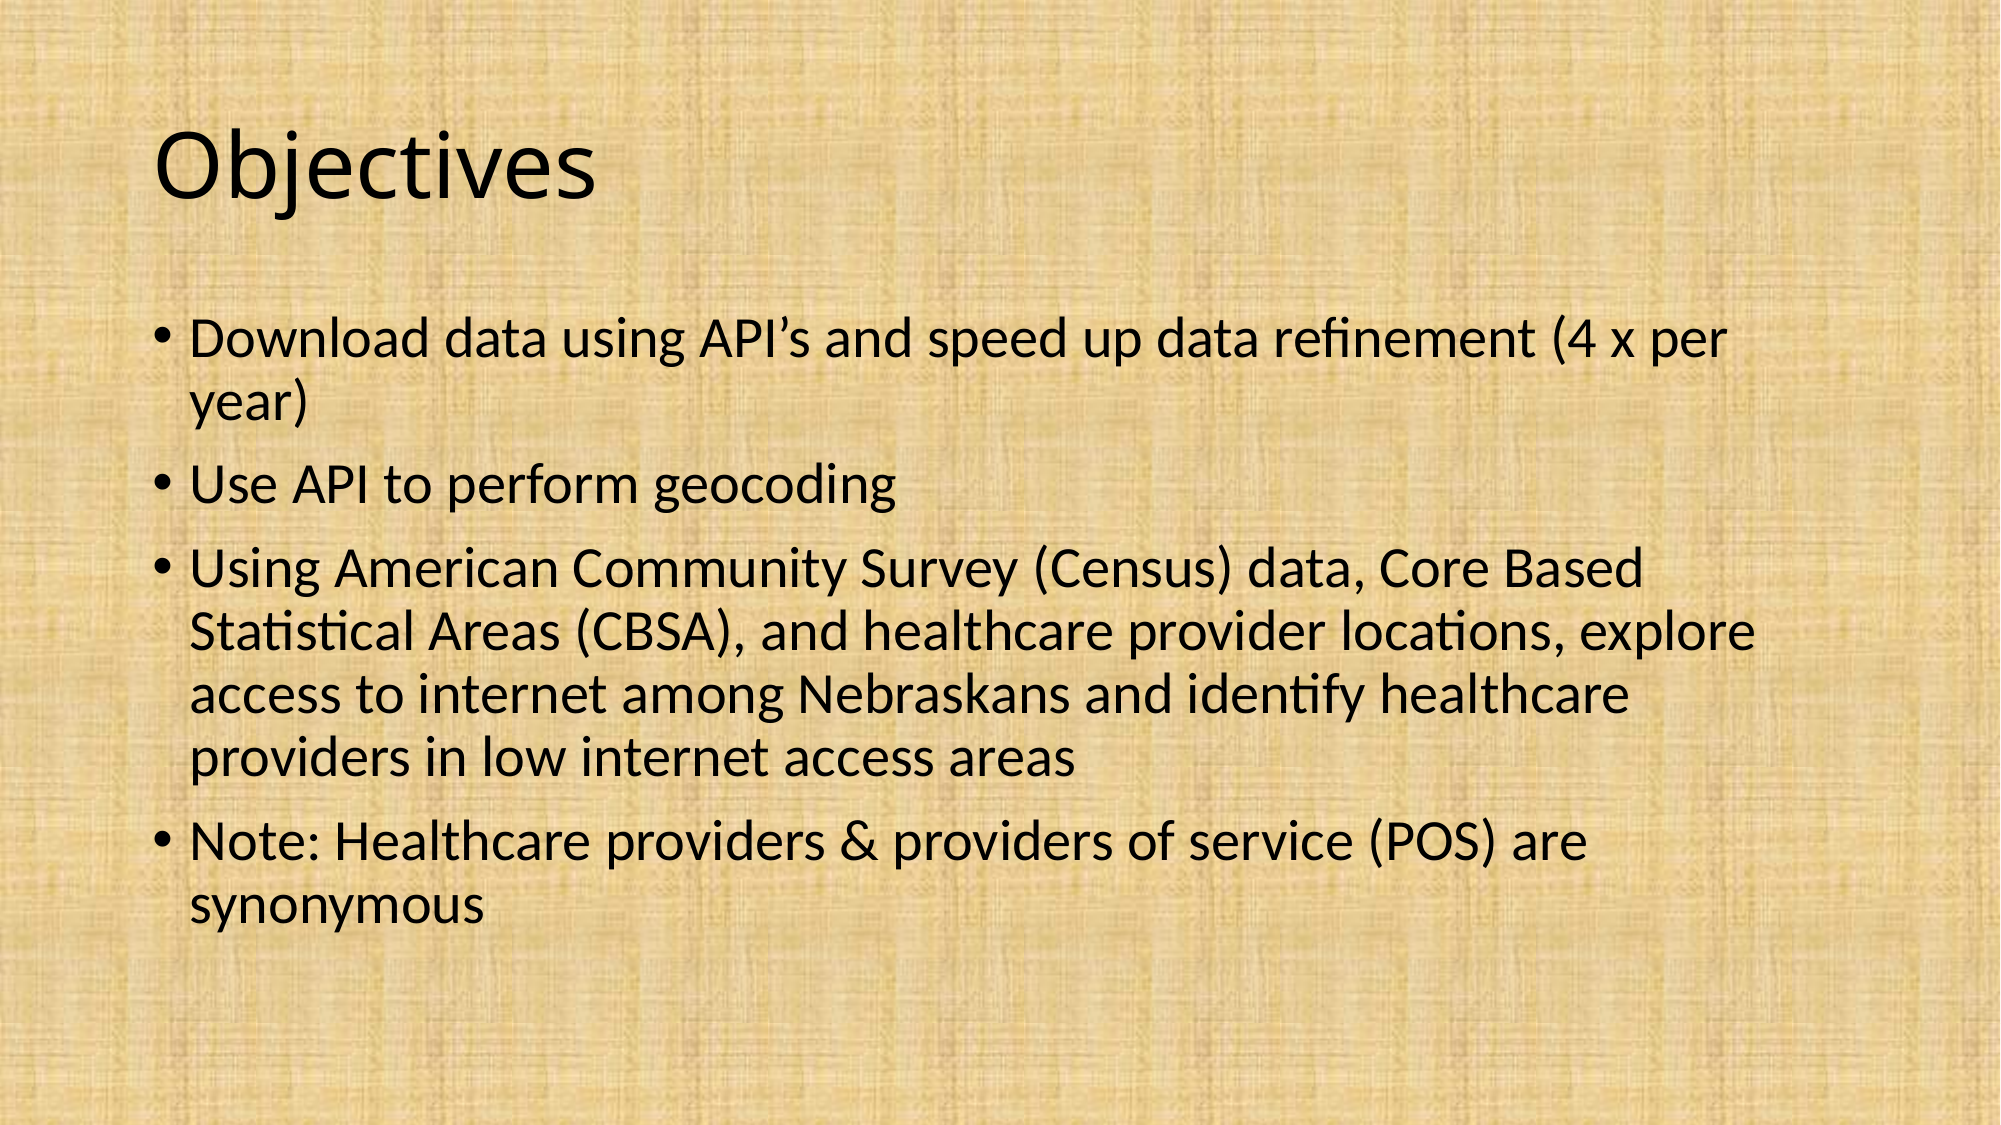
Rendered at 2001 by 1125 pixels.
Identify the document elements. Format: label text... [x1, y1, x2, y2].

list Download data using API’s and speed up data refinement (4 x per year) Use API to perform geocoding Using American Community Survey (Census) data, Core Based Statistical Areas (CBSA), and healthcare provider locations, explore access to internet among Nebraskans and identify healthcare providers in low internet access areas Note: Healthcare providers & providers of service (POS) are synonymous [137, 299, 1863, 1014]
title Objectives [137, 59, 1863, 278]
picture [0, 0, 2001, 1125]
